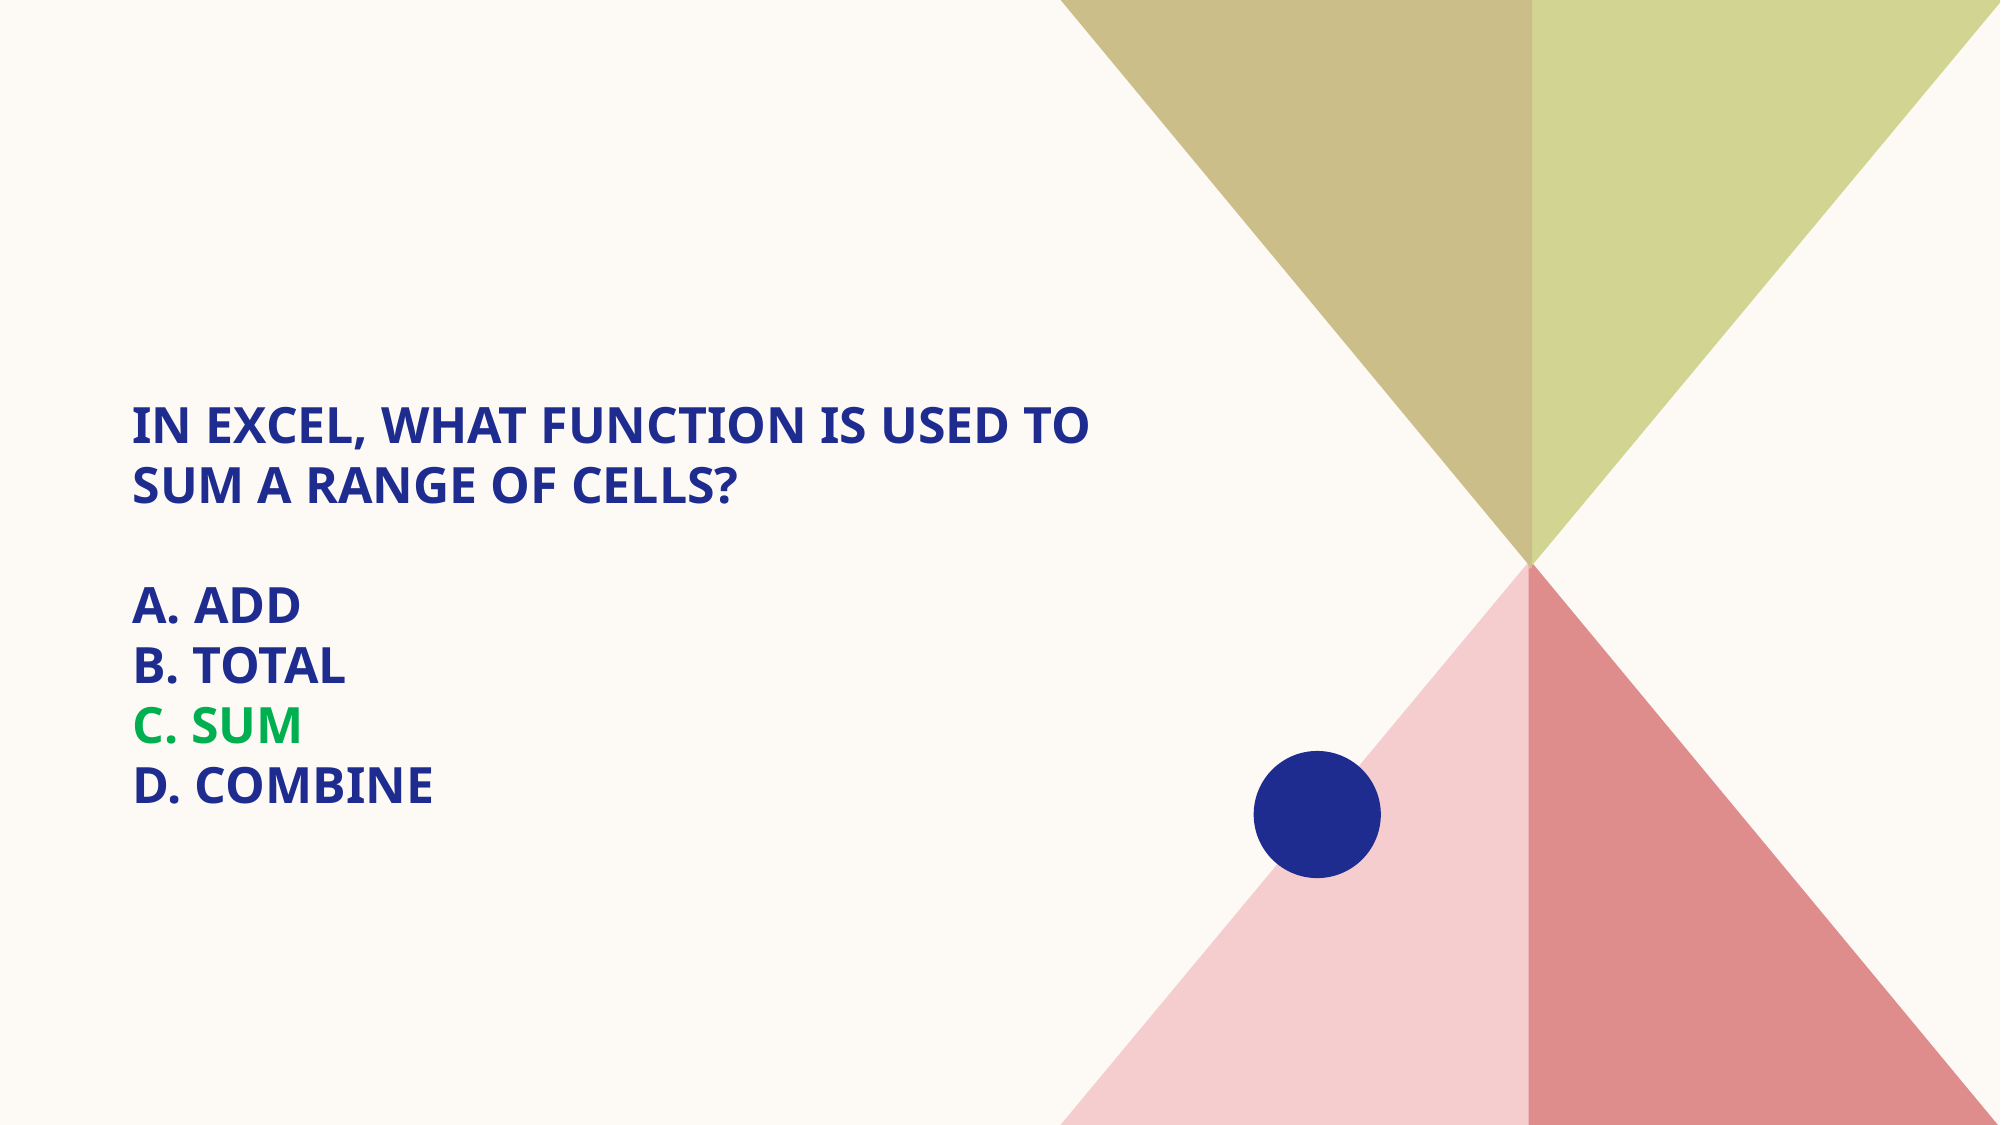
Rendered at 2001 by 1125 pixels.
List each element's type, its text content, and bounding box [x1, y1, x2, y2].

title In Excel, what function is used to sum a range of cells? A. ADD B. TOTAL C. SUM D. COMBINE [117, 562, 1198, 814]
